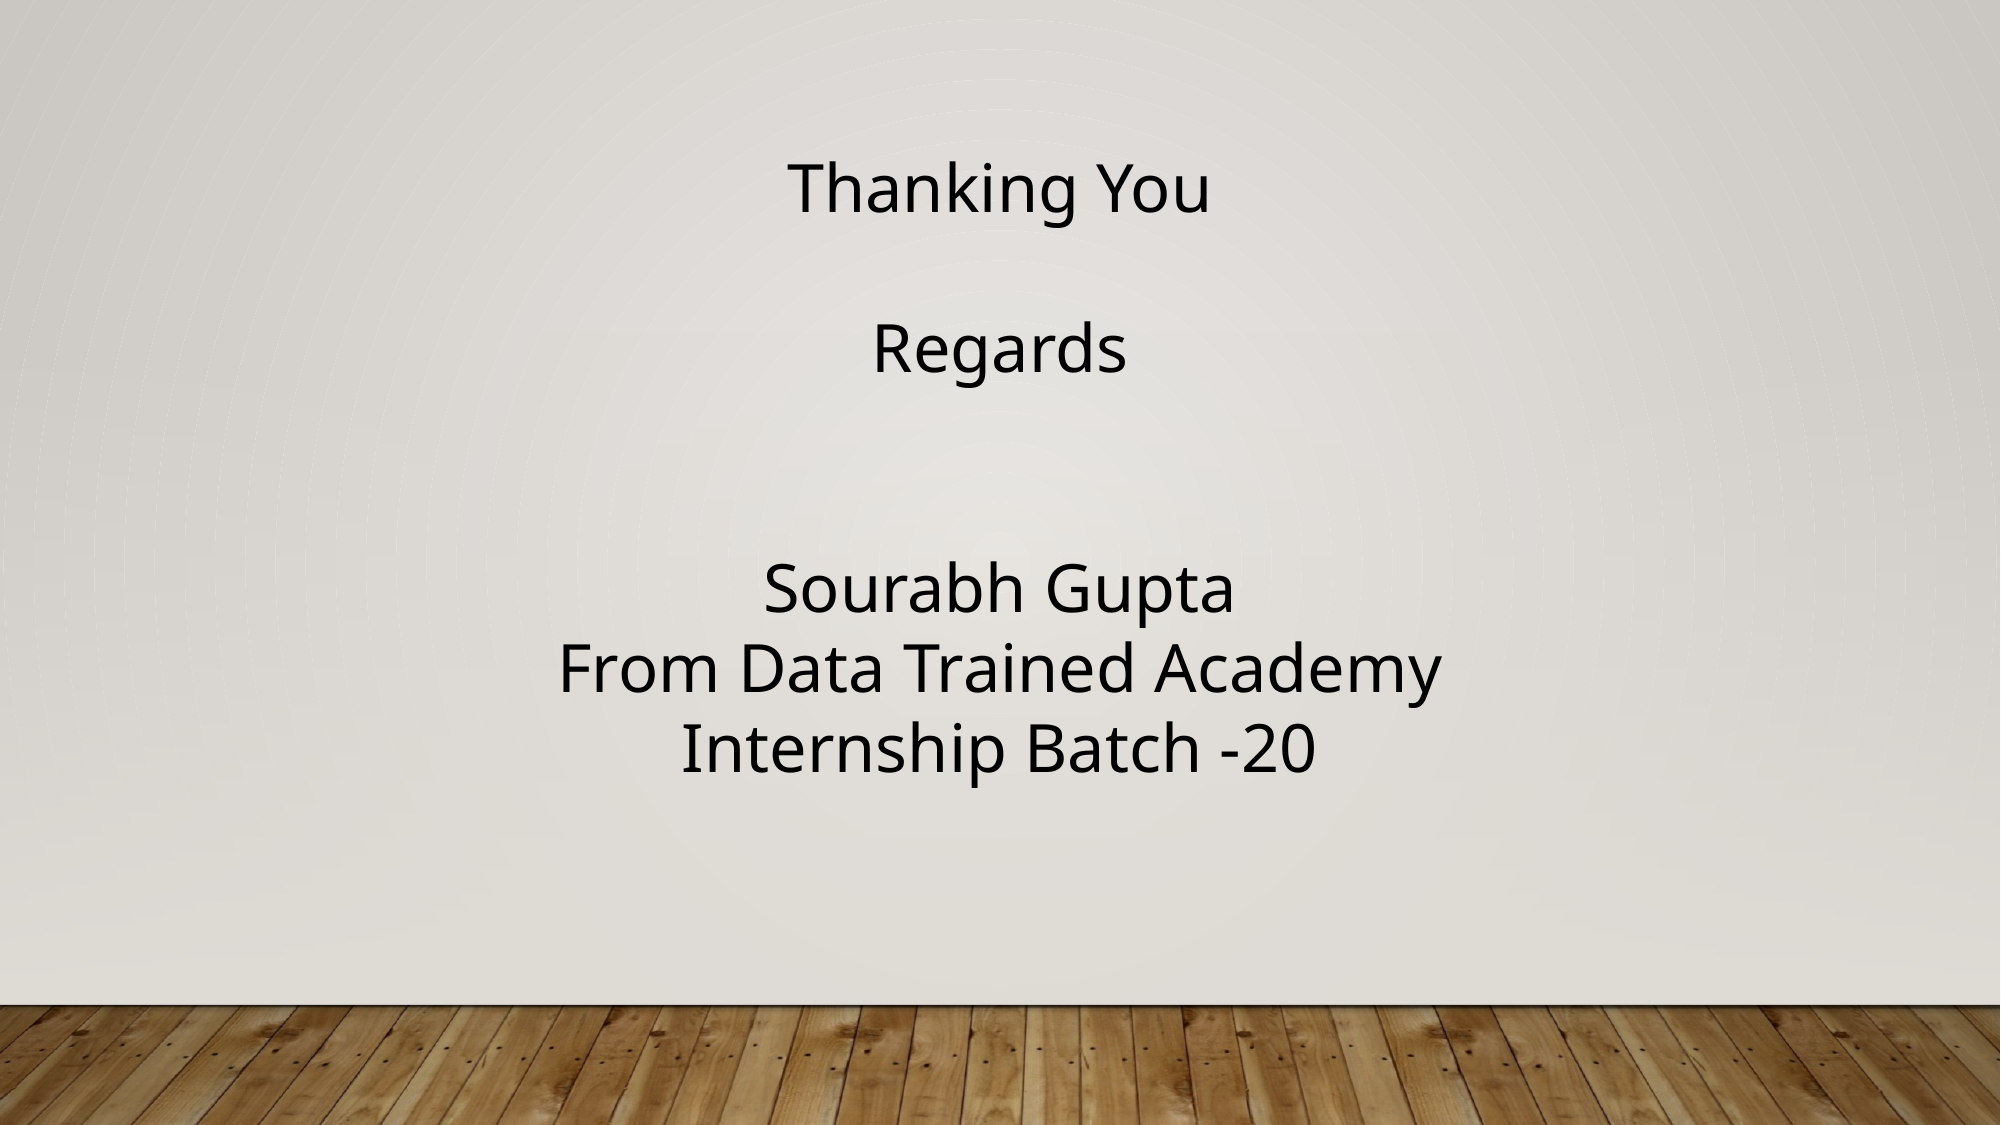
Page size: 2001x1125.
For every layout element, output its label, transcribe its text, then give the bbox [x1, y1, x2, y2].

text_box Thanking You Regards Sourabh Gupta From Data Trained Academy Internship Batch -20 [542, 138, 1458, 794]
picture [0, 1005, 2000, 1125]
